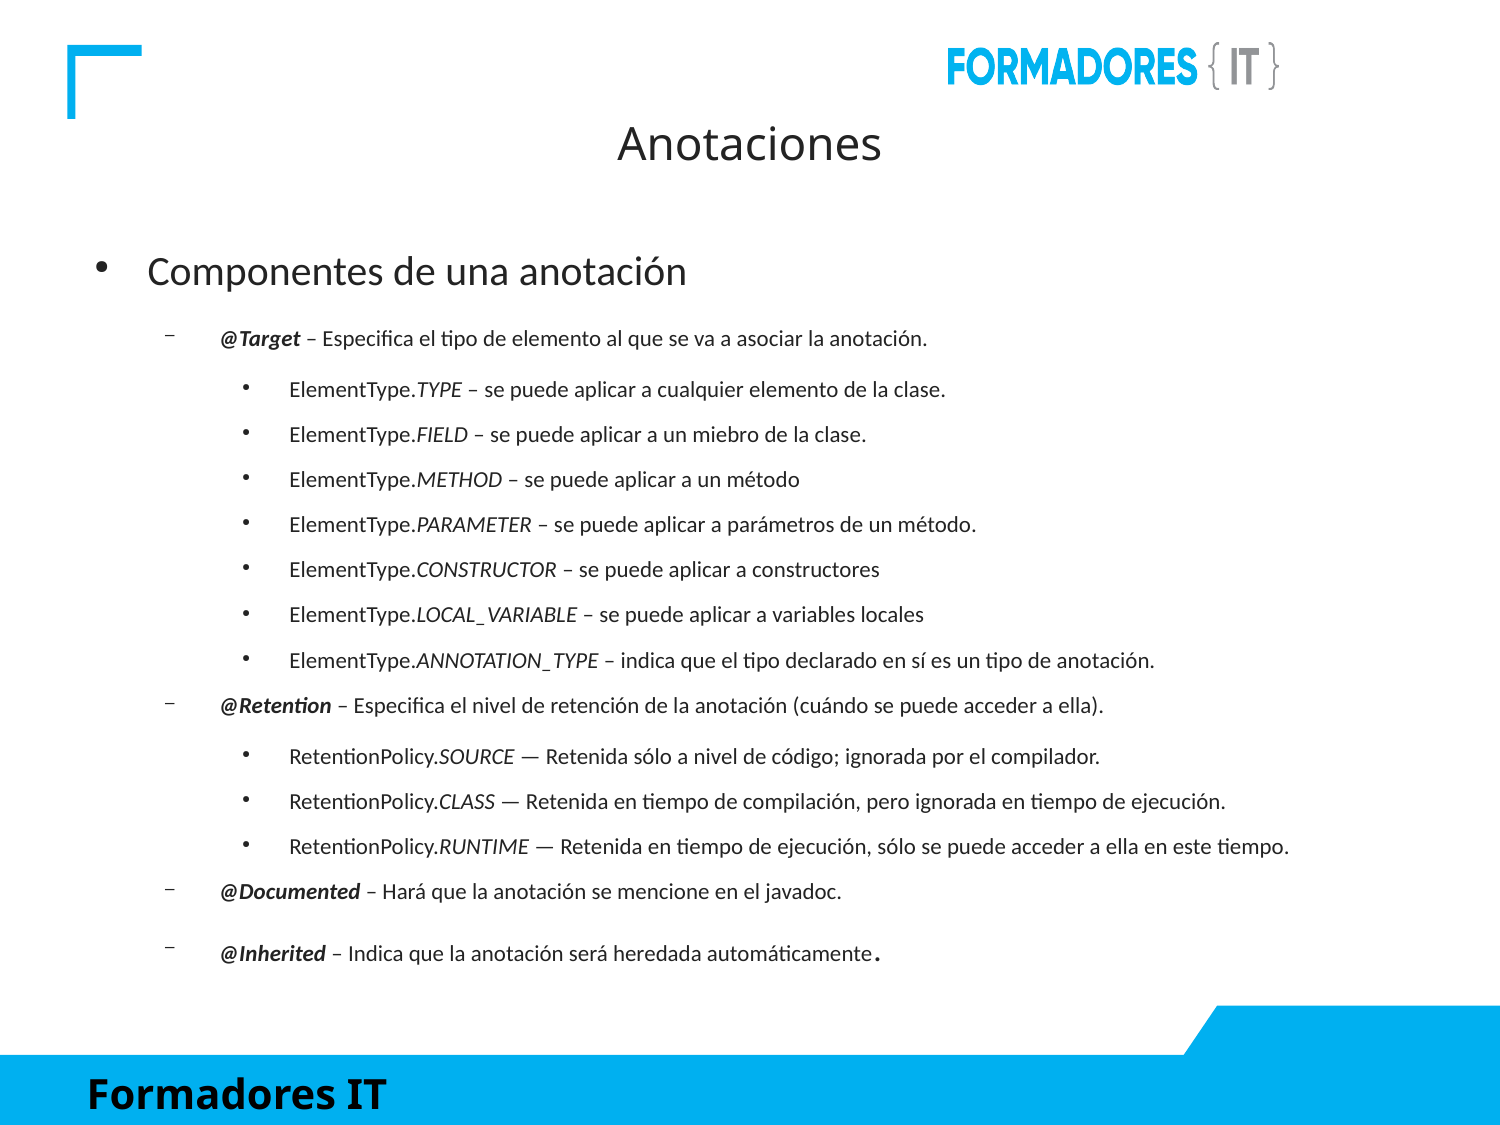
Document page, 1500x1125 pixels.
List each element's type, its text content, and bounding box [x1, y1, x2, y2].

picture [948, 42, 1279, 90]
title Anotaciones [76, 113, 1424, 184]
list Componentes de una anotación @Target – Especifica el tipo de elemento al que se va a asociar la anotación. ElementType.TYPE – se puede aplicar a cualquier elemento de la clase. ElementType.FIELD – se puede aplicar a un miebro de la clase. ElementType.METHOD – se puede aplicar a un método ElementType.PARAMETER – se puede aplicar a parámetros de un método. ElementType.CONSTRUCTOR – se puede aplicar a constructores ElementType.LOCAL_VARIABLE – se puede aplicar a variables locales ElementType.ANNOTATION_TYPE – indica que el tipo declarado en sí es un tipo de anotación. @Retention – Especifica el nivel de retención de la anotación (cuándo se puede acceder a ella). RetentionPolicy.SOURCE — Retenida sólo a nivel de código; ignorada por el compilador. RetentionPolicy.CLASS — Retenida en tiempo de compilación, pero ignorada en tiempo de ejecución. RetentionPolicy.RUNTIME — Retenida en tiempo de ejecución, sólo se puede acceder a ella en este tiempo. @Documented – Hará que la anotación se mencione en el javadoc. @Inherited – Indica que la anotación será heredada automáticamente. [76, 243, 1427, 988]
